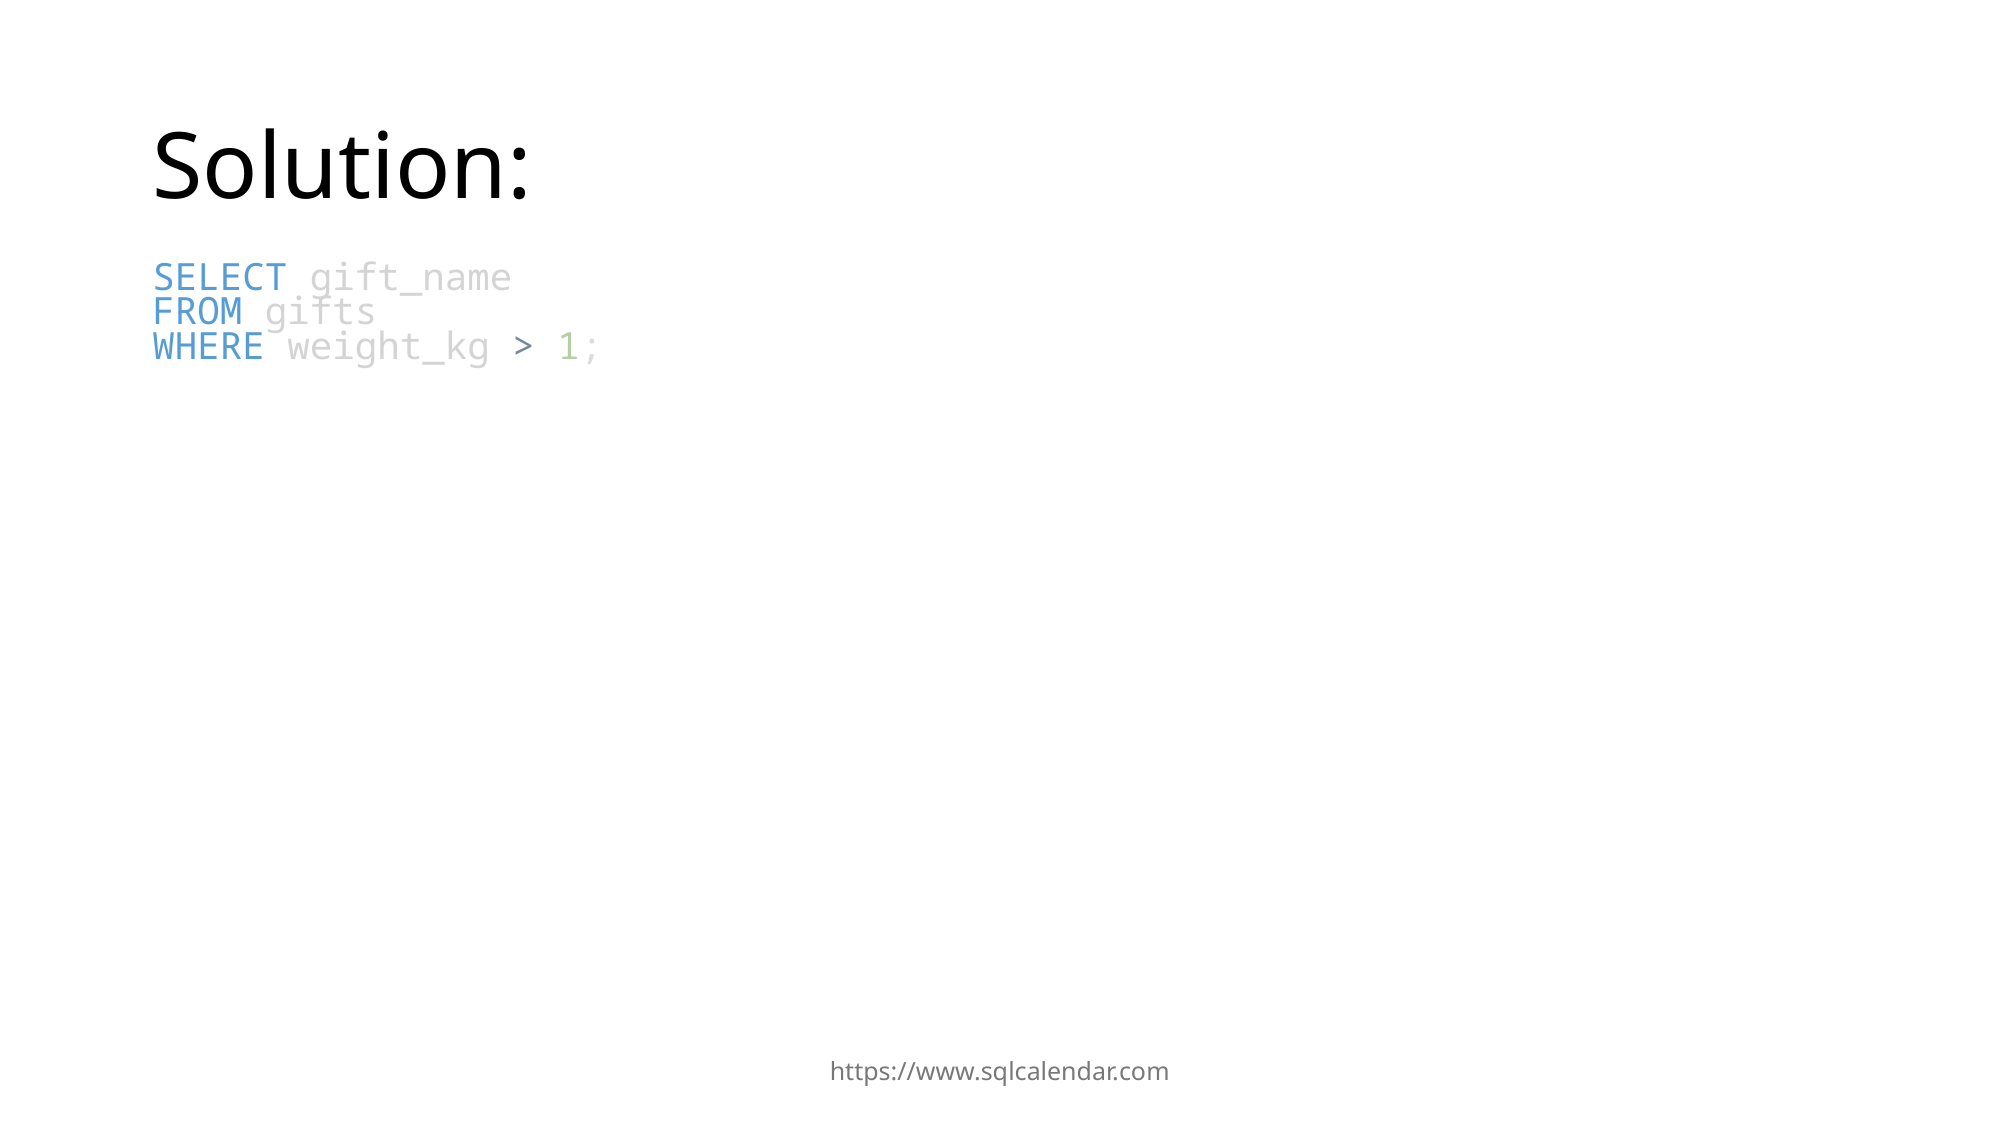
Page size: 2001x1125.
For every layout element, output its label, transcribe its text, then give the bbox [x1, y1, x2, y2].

footer https://www.sqlcalendar.com [662, 1042, 1338, 1103]
text_box SELECT gift_name FROM gifts WHERE weight_kg > 1; [137, 256, 1138, 375]
title Solution: [137, 59, 1863, 278]
